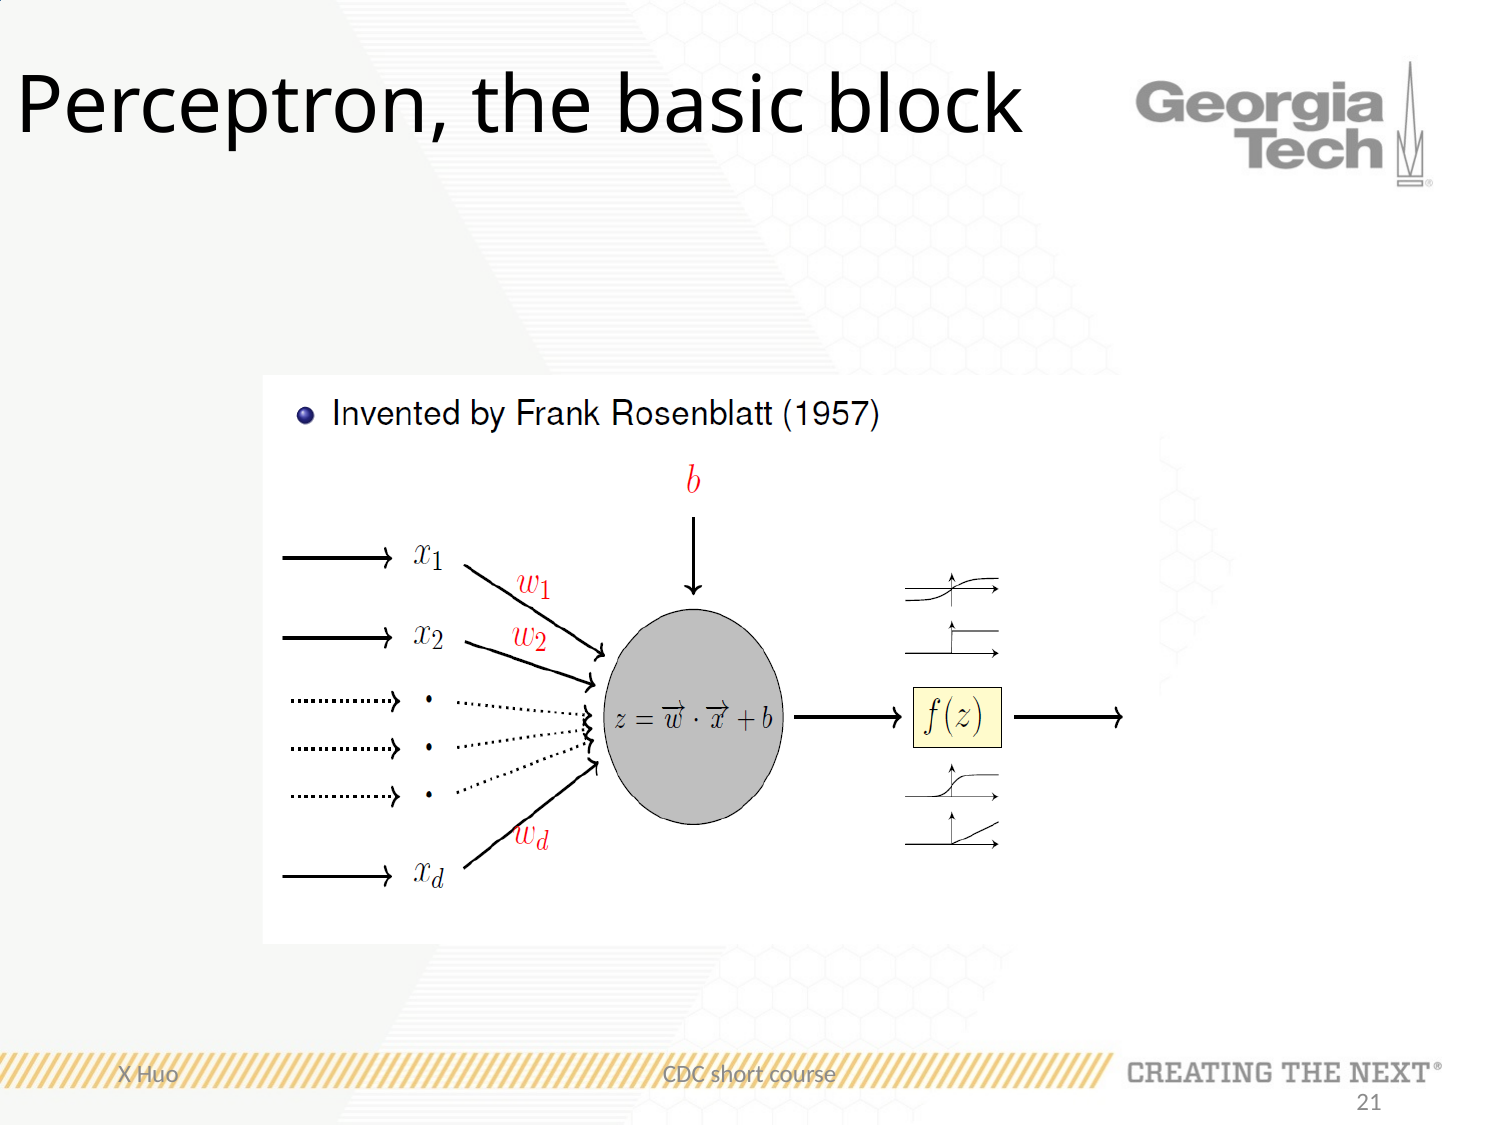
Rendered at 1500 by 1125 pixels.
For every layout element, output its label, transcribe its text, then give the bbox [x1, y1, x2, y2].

slide_number X Huo [103, 1042, 441, 1103]
slide_number 21 [1059, 1070, 1397, 1125]
picture [262, 374, 1160, 944]
footer CDC short course [496, 1042, 1004, 1103]
title Perceptron, the basic block [0, 55, 1133, 158]
